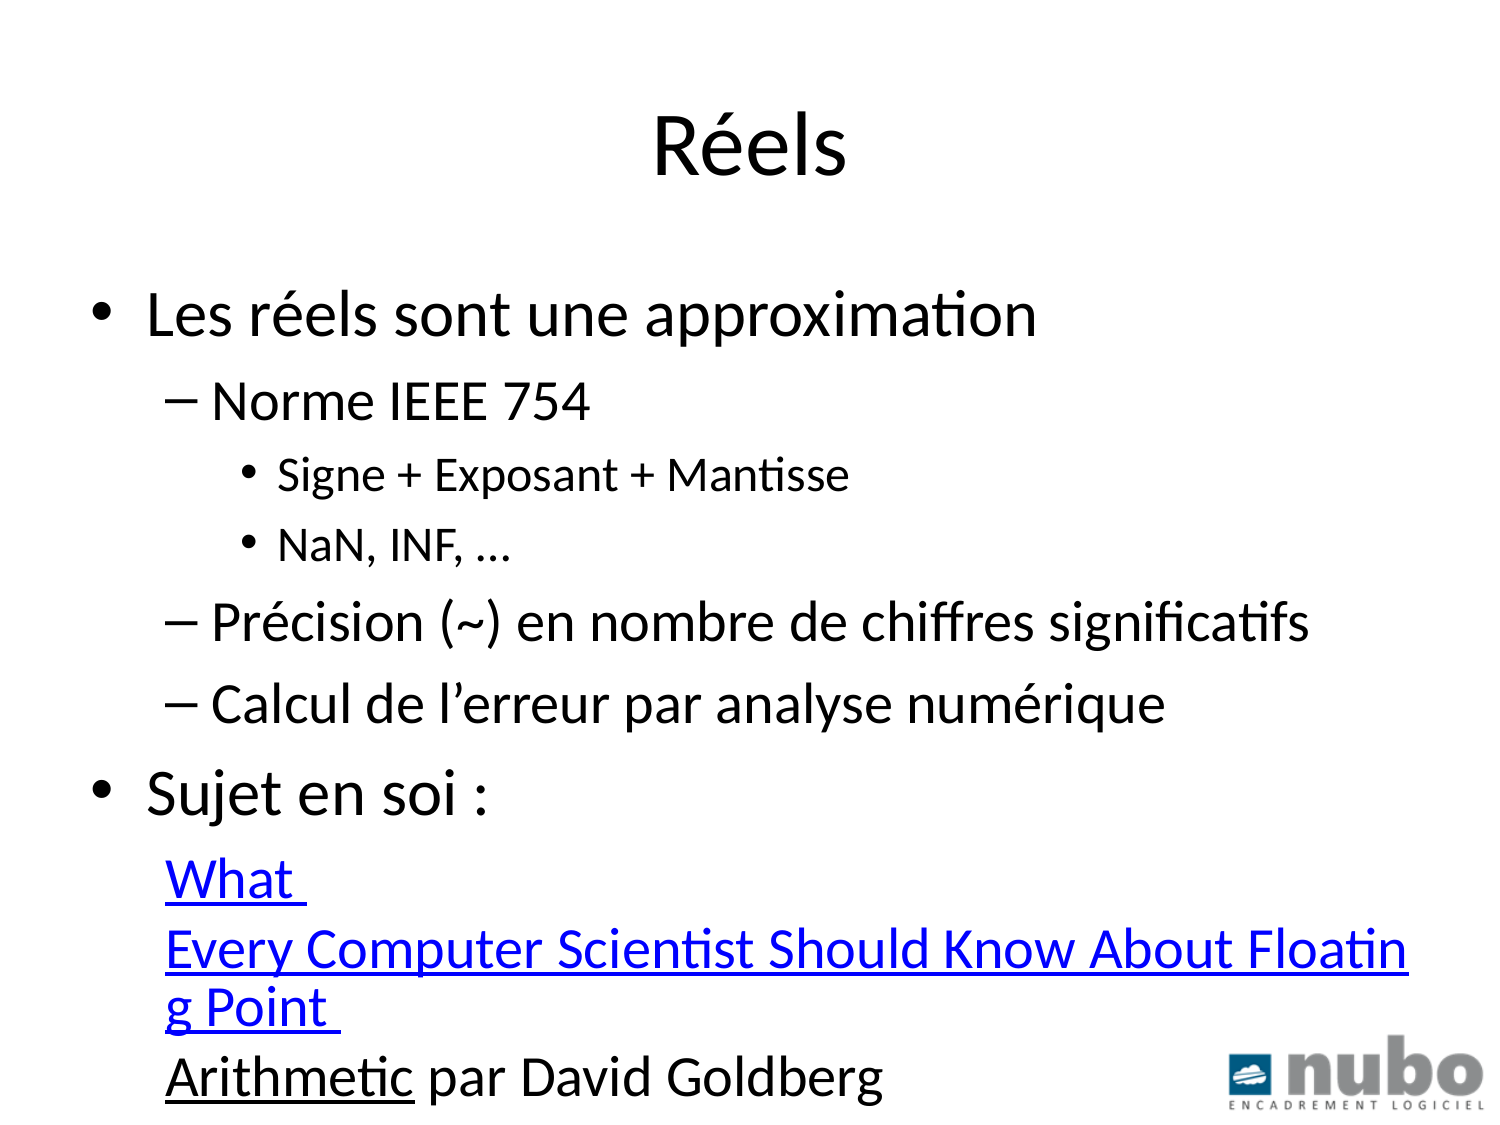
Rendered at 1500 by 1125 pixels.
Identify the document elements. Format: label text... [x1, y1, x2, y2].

list Les réels sont une approximation Norme IEEE 754 Signe + Exposant + Mantisse NaN, INF, … Précision (~) en nombre de chiffres significatifs Calcul de l’erreur par analyse numérique Sujet en soi : What Every Computer Scientist Should Know About Floating Point Arithmetic par David Goldberg [75, 262, 1425, 1005]
title Réels [75, 45, 1425, 233]
picture [1226, 1032, 1488, 1113]
